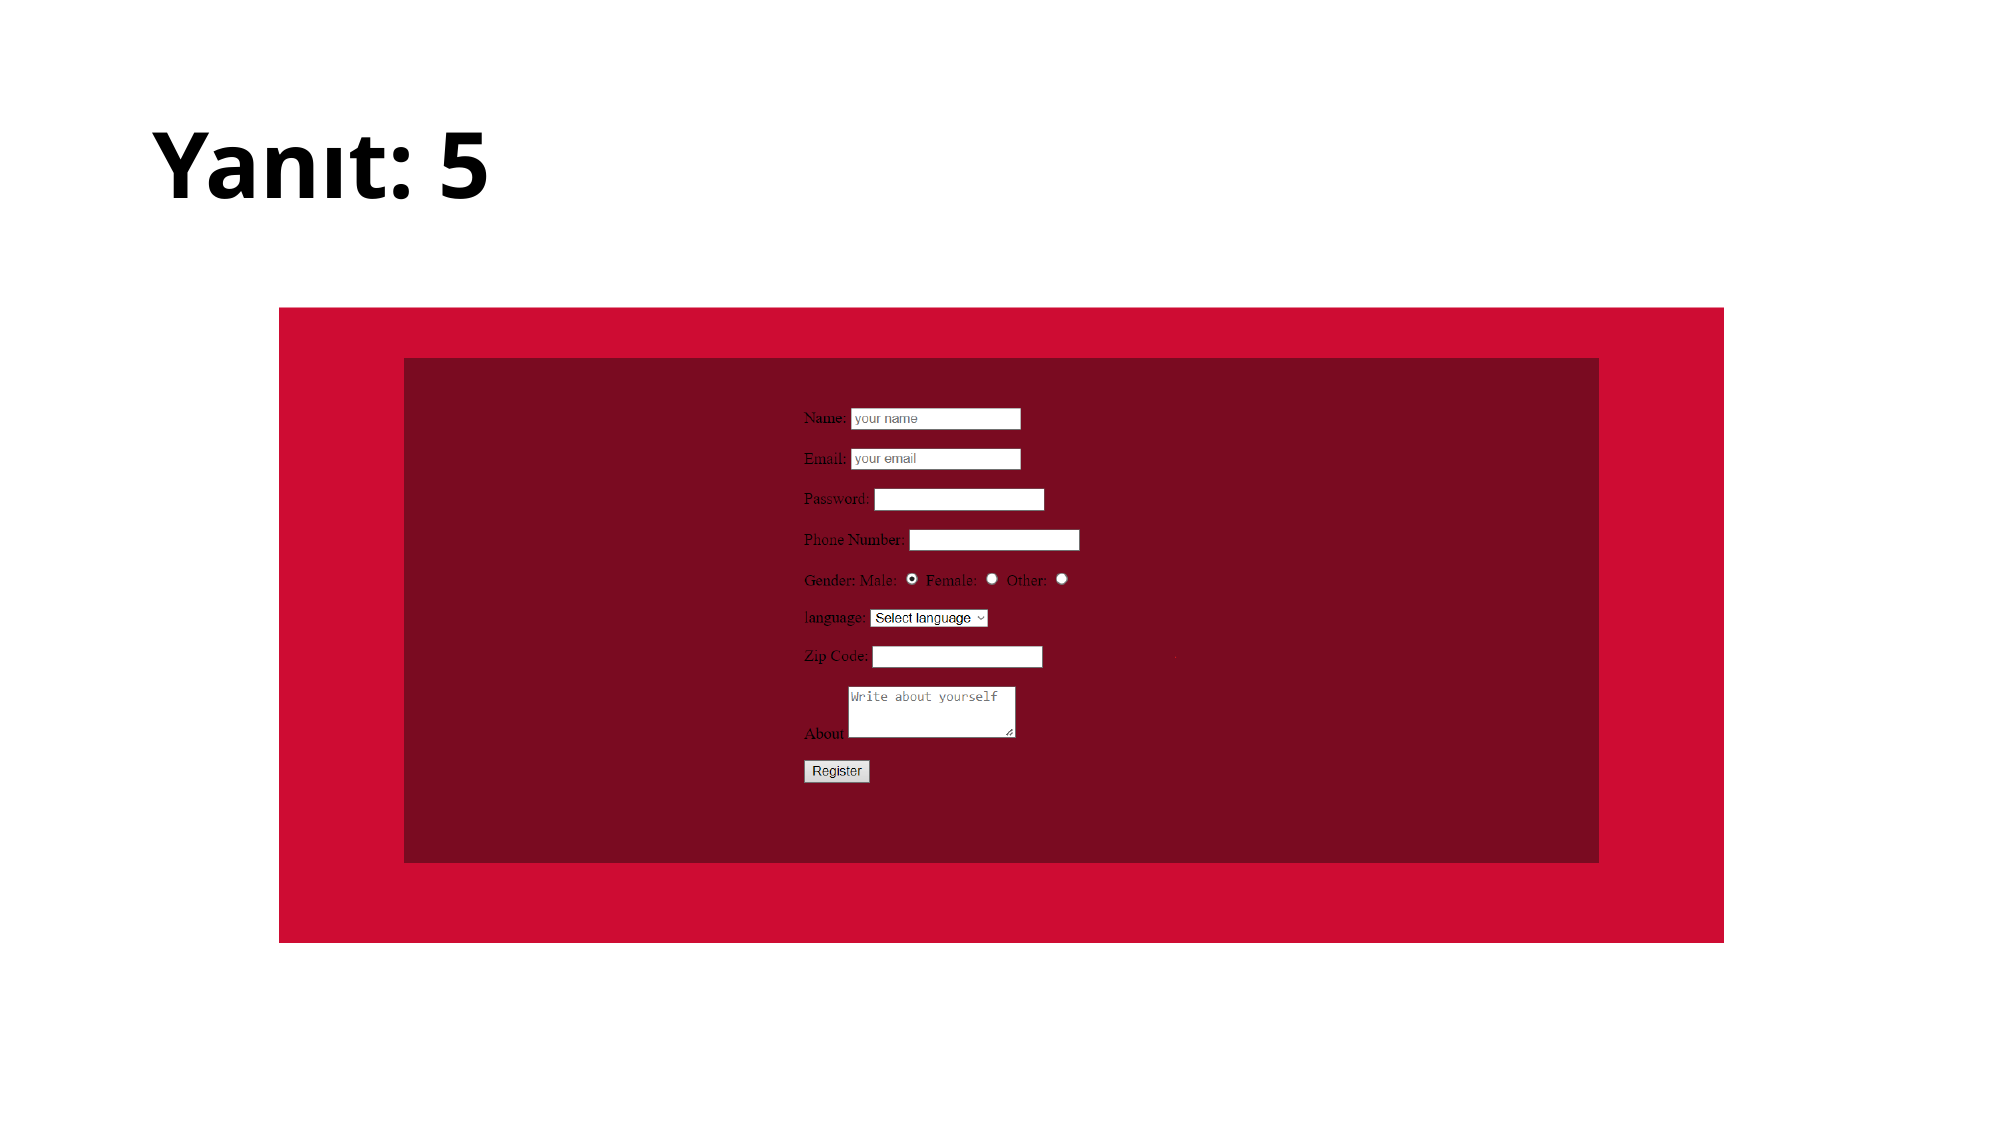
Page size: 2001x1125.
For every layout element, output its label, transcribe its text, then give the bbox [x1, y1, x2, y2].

title Yanıt: 5 [137, 59, 1863, 278]
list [232, 299, 1768, 1014]
